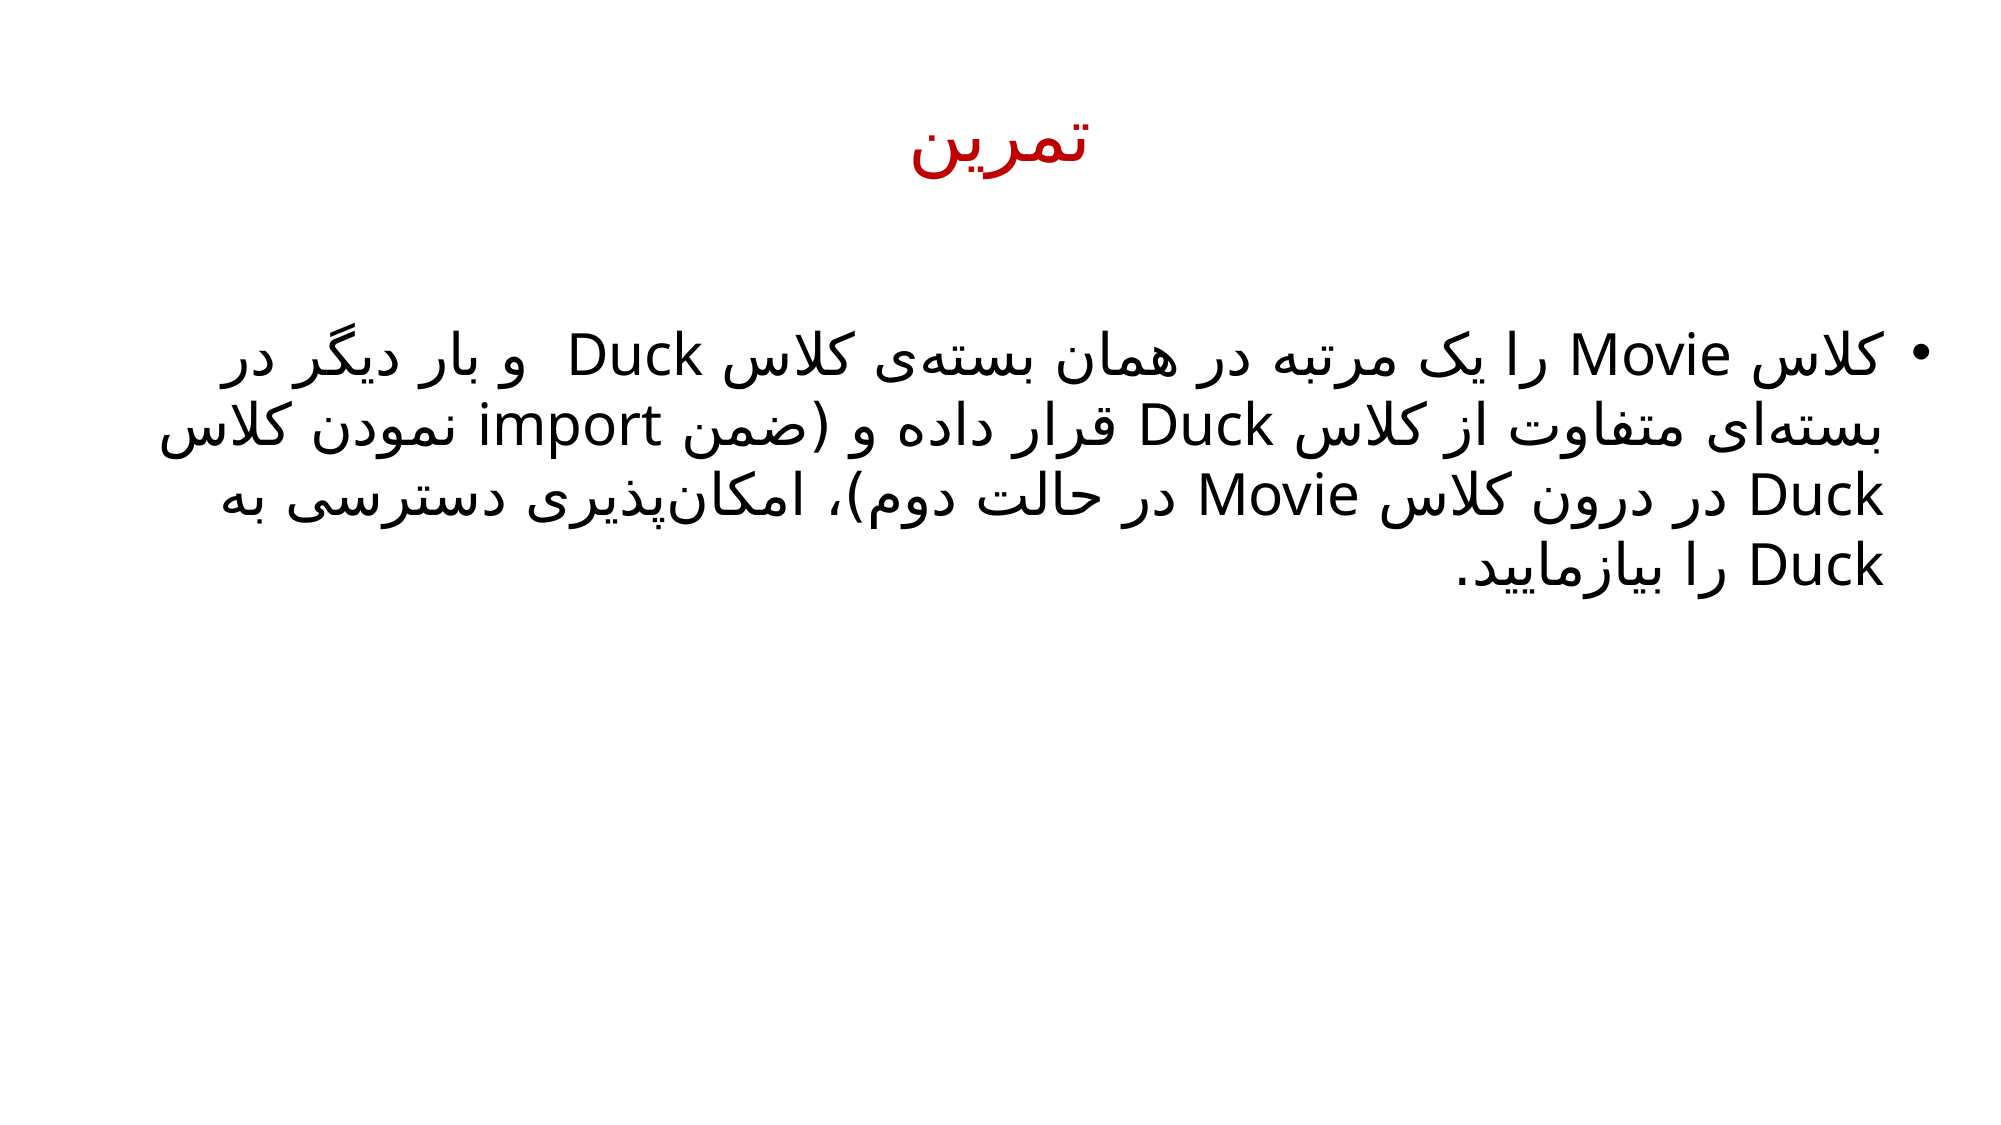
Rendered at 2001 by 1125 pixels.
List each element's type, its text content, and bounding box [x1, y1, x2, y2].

text_box کلاس Movie را یک مرتبه در همان بسته‌ی کلاس Duck و بار دیگر در بسته‌ای متفاوت از کلاس Duck قرار داده و (ضمن import نمودن کلاس Duck در درون کلاس Movie در حالت دوم)، امکان‌پذیری دسترسی به Duck را بیازمایید. [107, 309, 1947, 605]
text_box تمرین [840, 78, 1160, 194]
